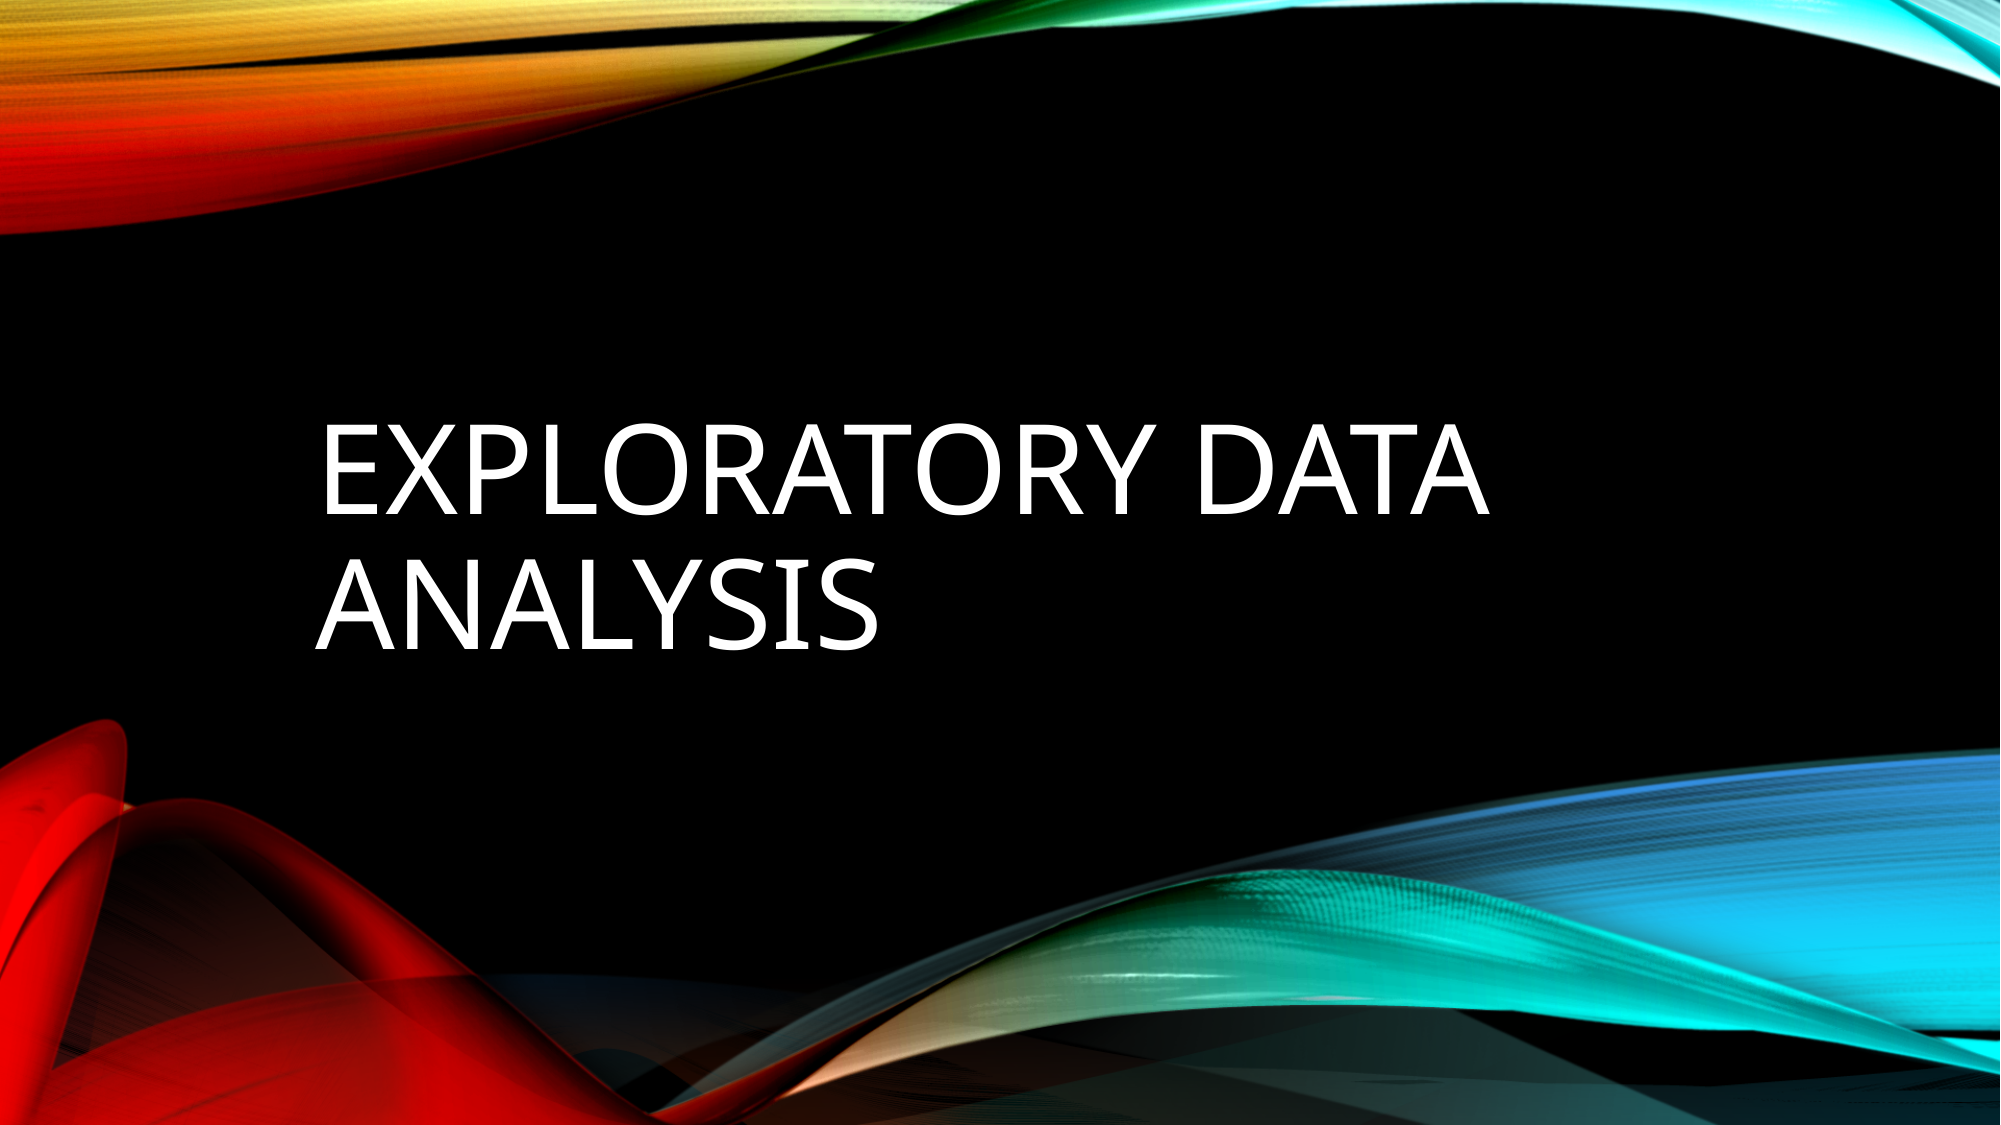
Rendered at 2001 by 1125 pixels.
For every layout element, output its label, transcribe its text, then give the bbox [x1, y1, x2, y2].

title EXPLORATORY DATA ANALYSIS [300, 292, 1801, 685]
picture [0, 717, 2000, 1125]
picture [0, 0, 2000, 237]
